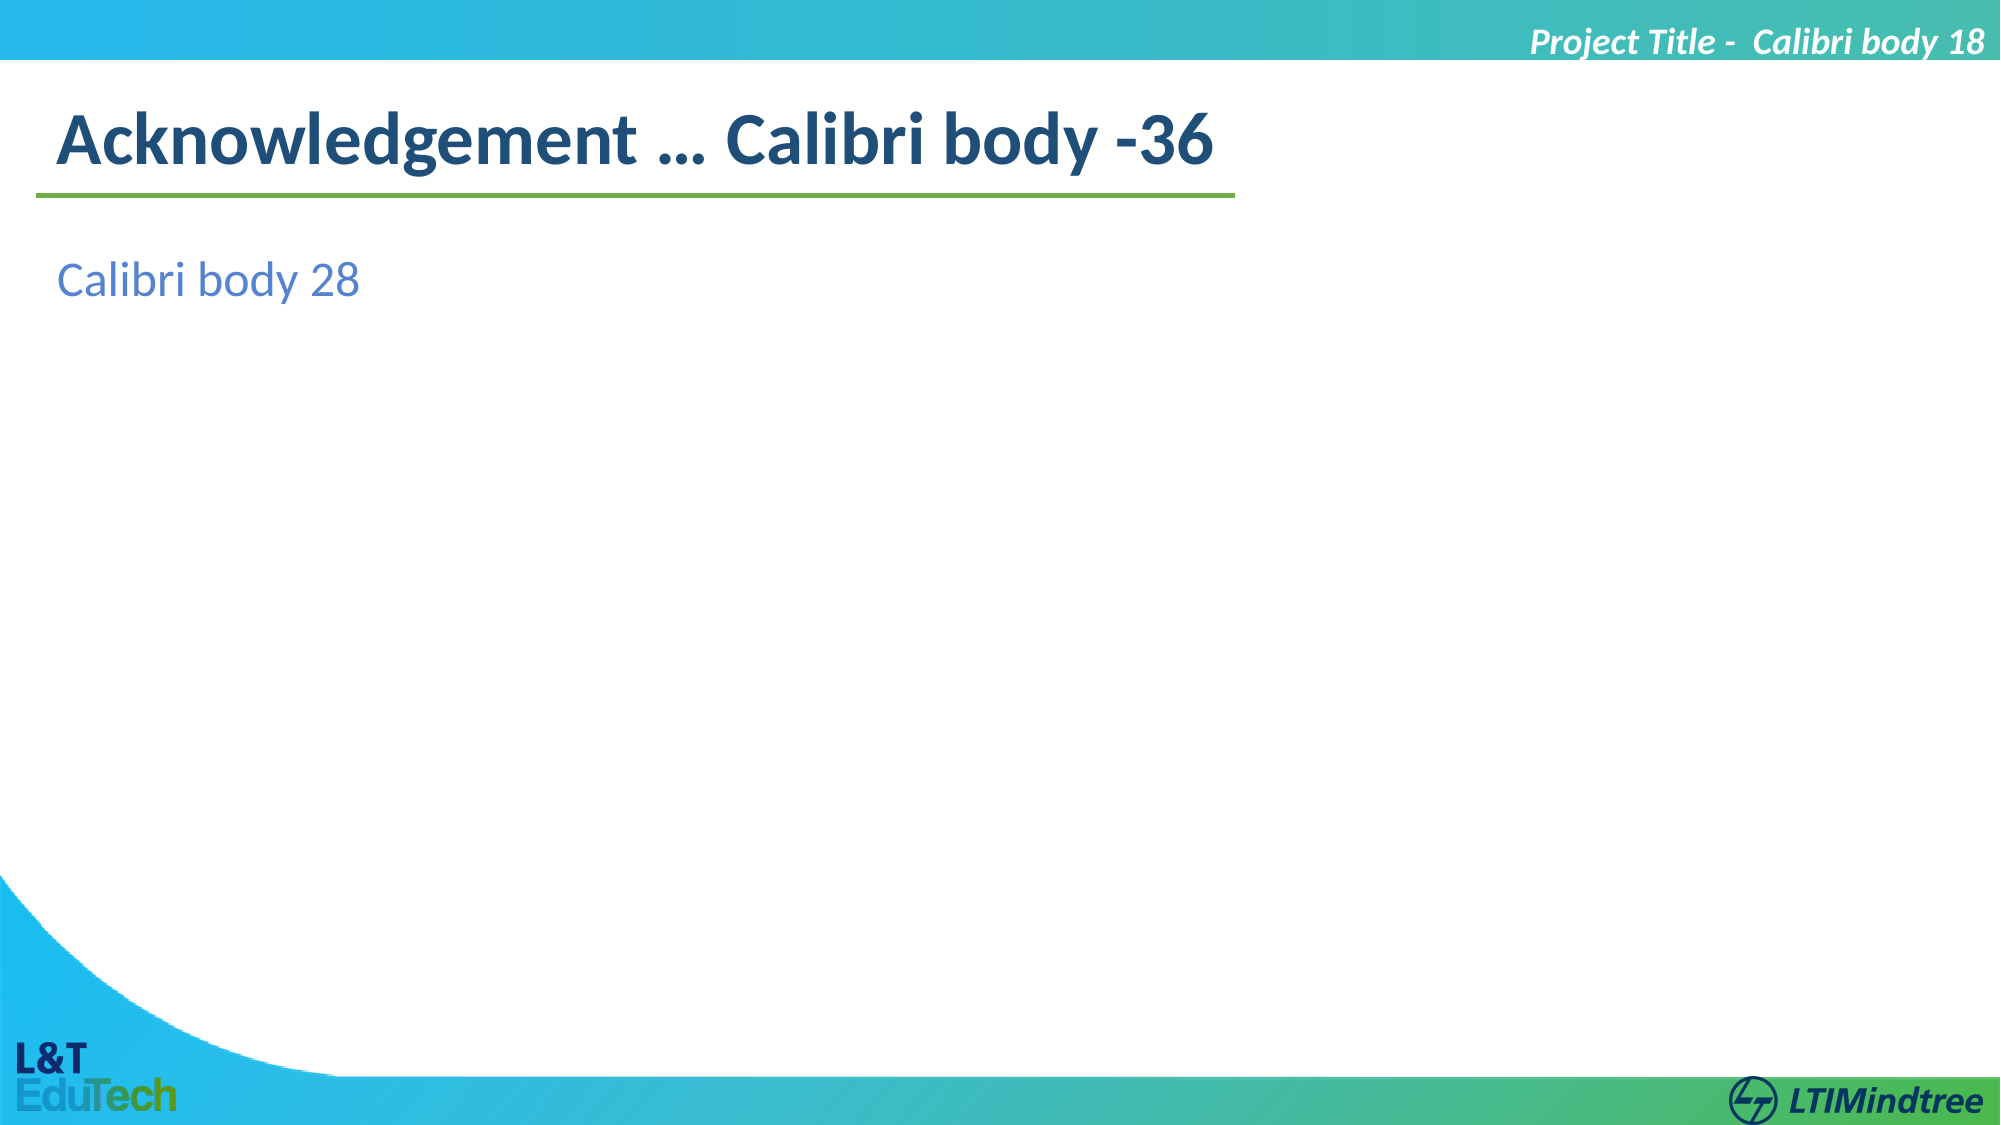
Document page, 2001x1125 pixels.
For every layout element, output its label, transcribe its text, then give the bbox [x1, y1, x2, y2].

text_box Acknowledgement … Calibri body -36 [41, 82, 1785, 188]
list Calibri body 28 [41, 208, 1785, 889]
picture [0, 875, 2000, 1125]
text_box Project Title - Calibri body 18 [999, 9, 2000, 114]
